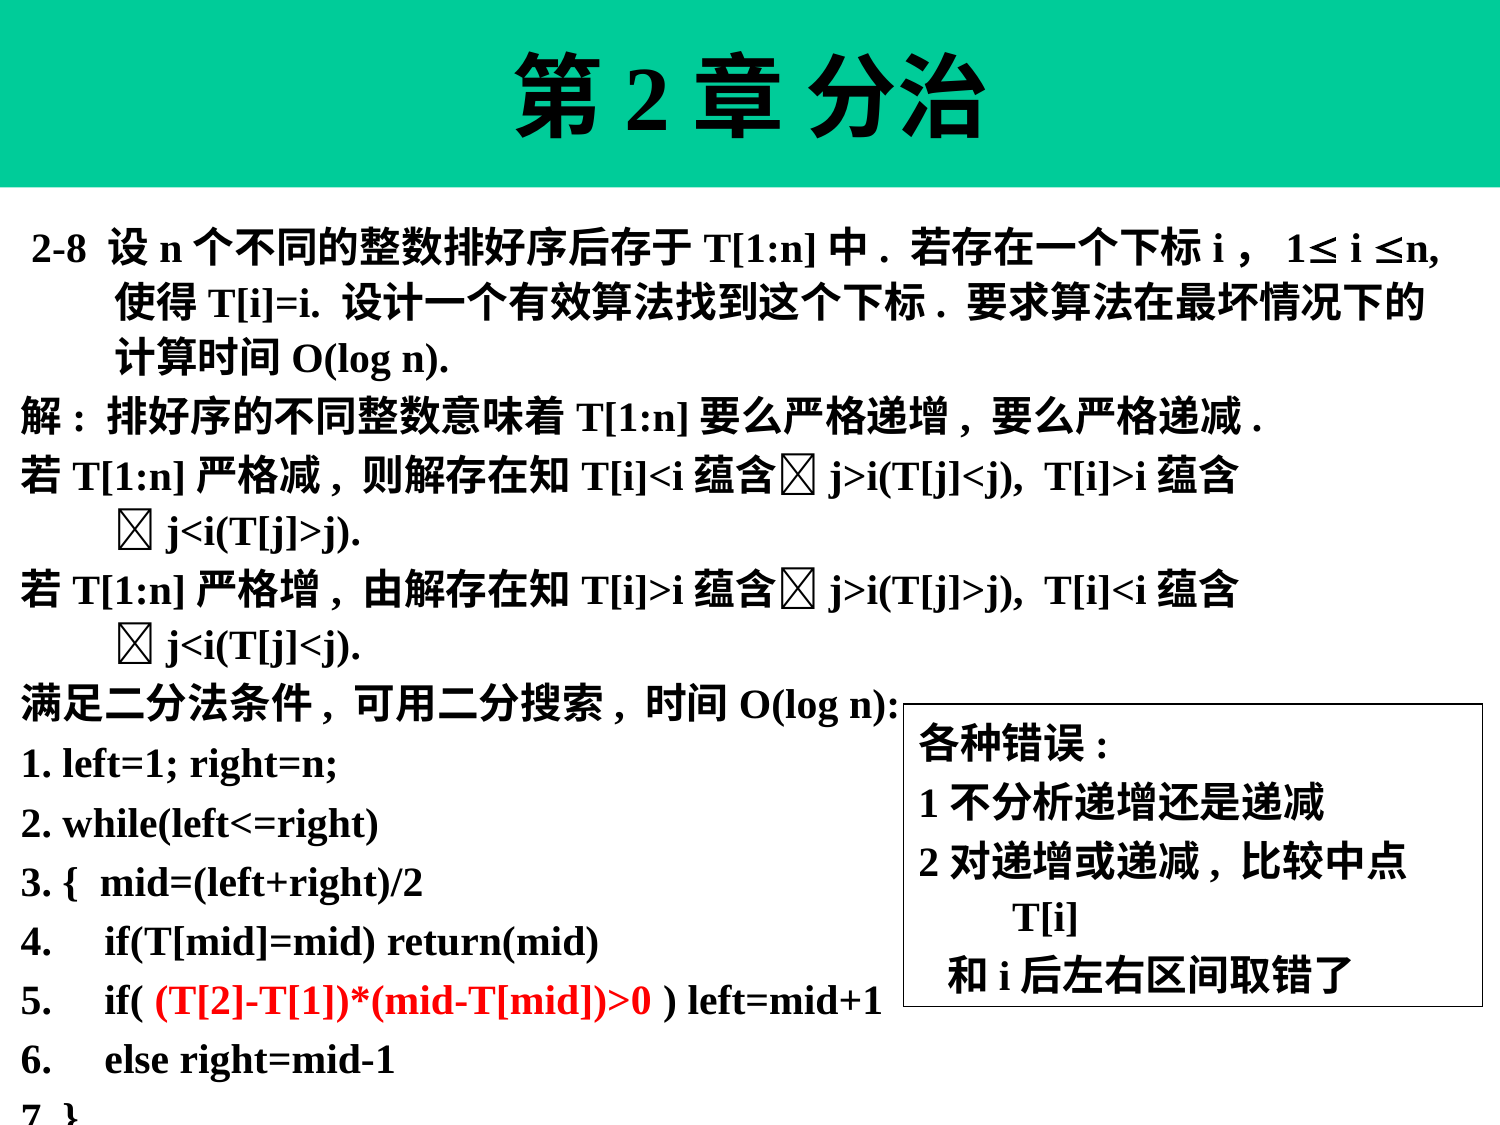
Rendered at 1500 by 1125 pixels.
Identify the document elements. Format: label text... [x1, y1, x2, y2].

text_box 2-8 设n个不同的整数排好序后存于T[1:n]中. 若存在一个下标i，1 i n, 使得T[i]=i. 设计一个有效算法找到这个下标. 要求算法在最坏情况下的计算时间O(log n). 解: 排好序的不同整数意味着T[1:n]要么严格递增, 要么严格递减. 若T[1:n]严格减, 则解存在知T[i]<i蕴含j>i(T[j]<j), T[i]>i蕴含j<i(T[j]>j). 若T[1:n]严格增, 由解存在知T[i]>i蕴含j>i(T[j]>j), T[i]<i蕴含j<i(T[j]<j). 满足二分法条件, 可用二分搜索, 时间O(log n): 1. left=1; right=n; 2. while(left<=right) 3. { mid=(left+right)/2 4. if(T[mid]=mid) return(mid) 5. if( (T[2]-T[1])*(mid-T[mid])>0 ) left=mid+1 6. else right=mid-1 7. } [5, 208, 1483, 1125]
title 第2章 分治 [0, 0, 1500, 188]
text_box 各种错误: 1不分析递增还是递减 2对递增或递减, 比较中点T[i] 和i后左右区间取错了 [903, 704, 1483, 1007]
